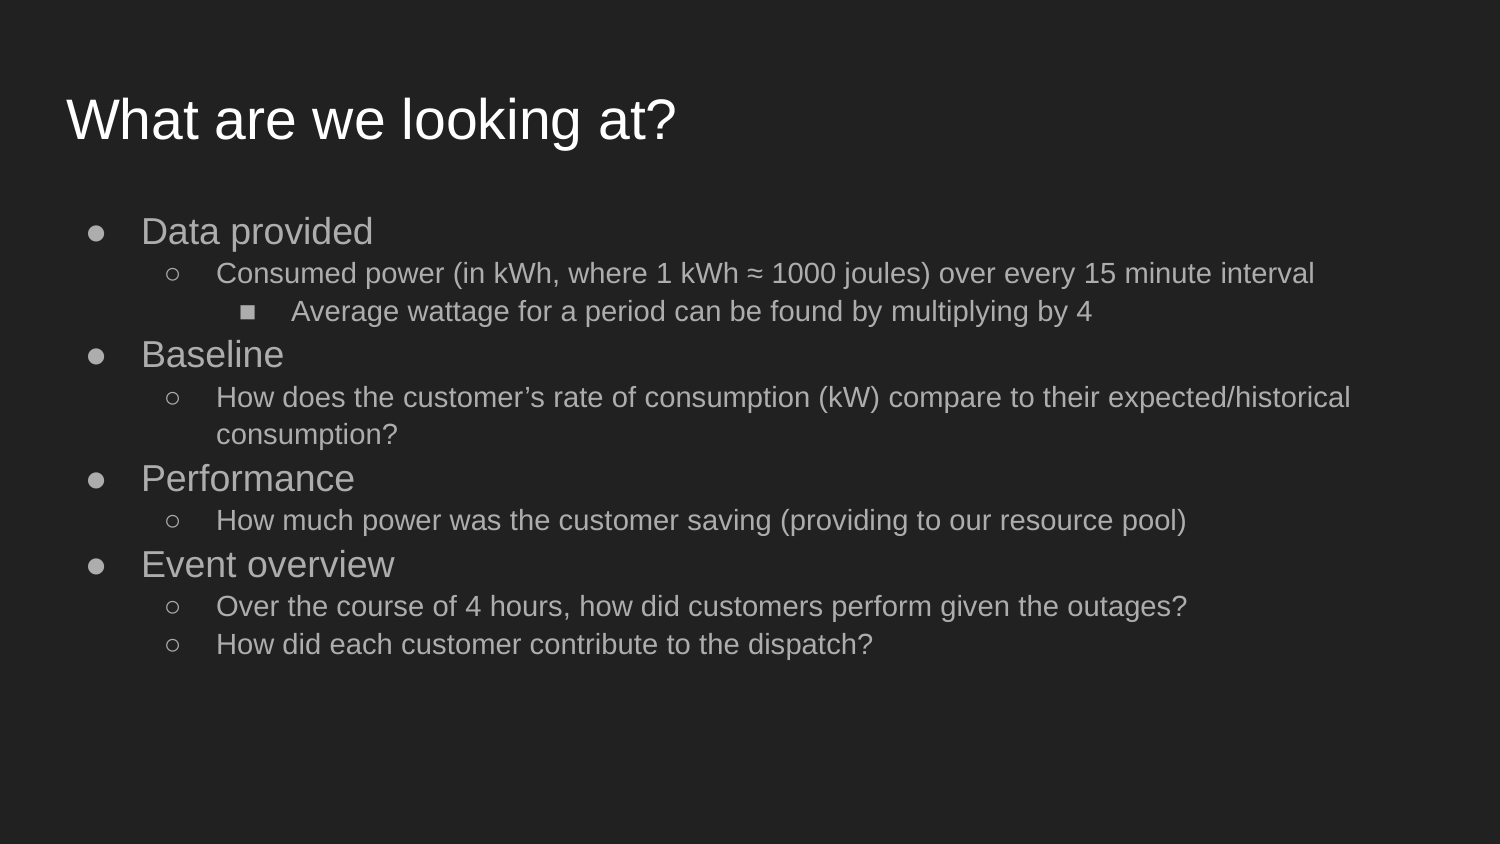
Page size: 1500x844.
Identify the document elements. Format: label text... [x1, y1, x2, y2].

list Data provided Consumed power (in kWh, where 1 kWh ≈ 1000 joules) over every 15 minute interval Average wattage for a period can be found by multiplying by 4 Baseline How does the customer’s rate of consumption (kW) compare to their expected/historical consumption? Performance How much power was the customer saving (providing to our resource pool) Event overview Over the course of 4 hours, how did customers perform given the outages? How did each customer contribute to the dispatch? [51, 189, 1449, 750]
title What are we looking at? [51, 72, 1449, 167]
